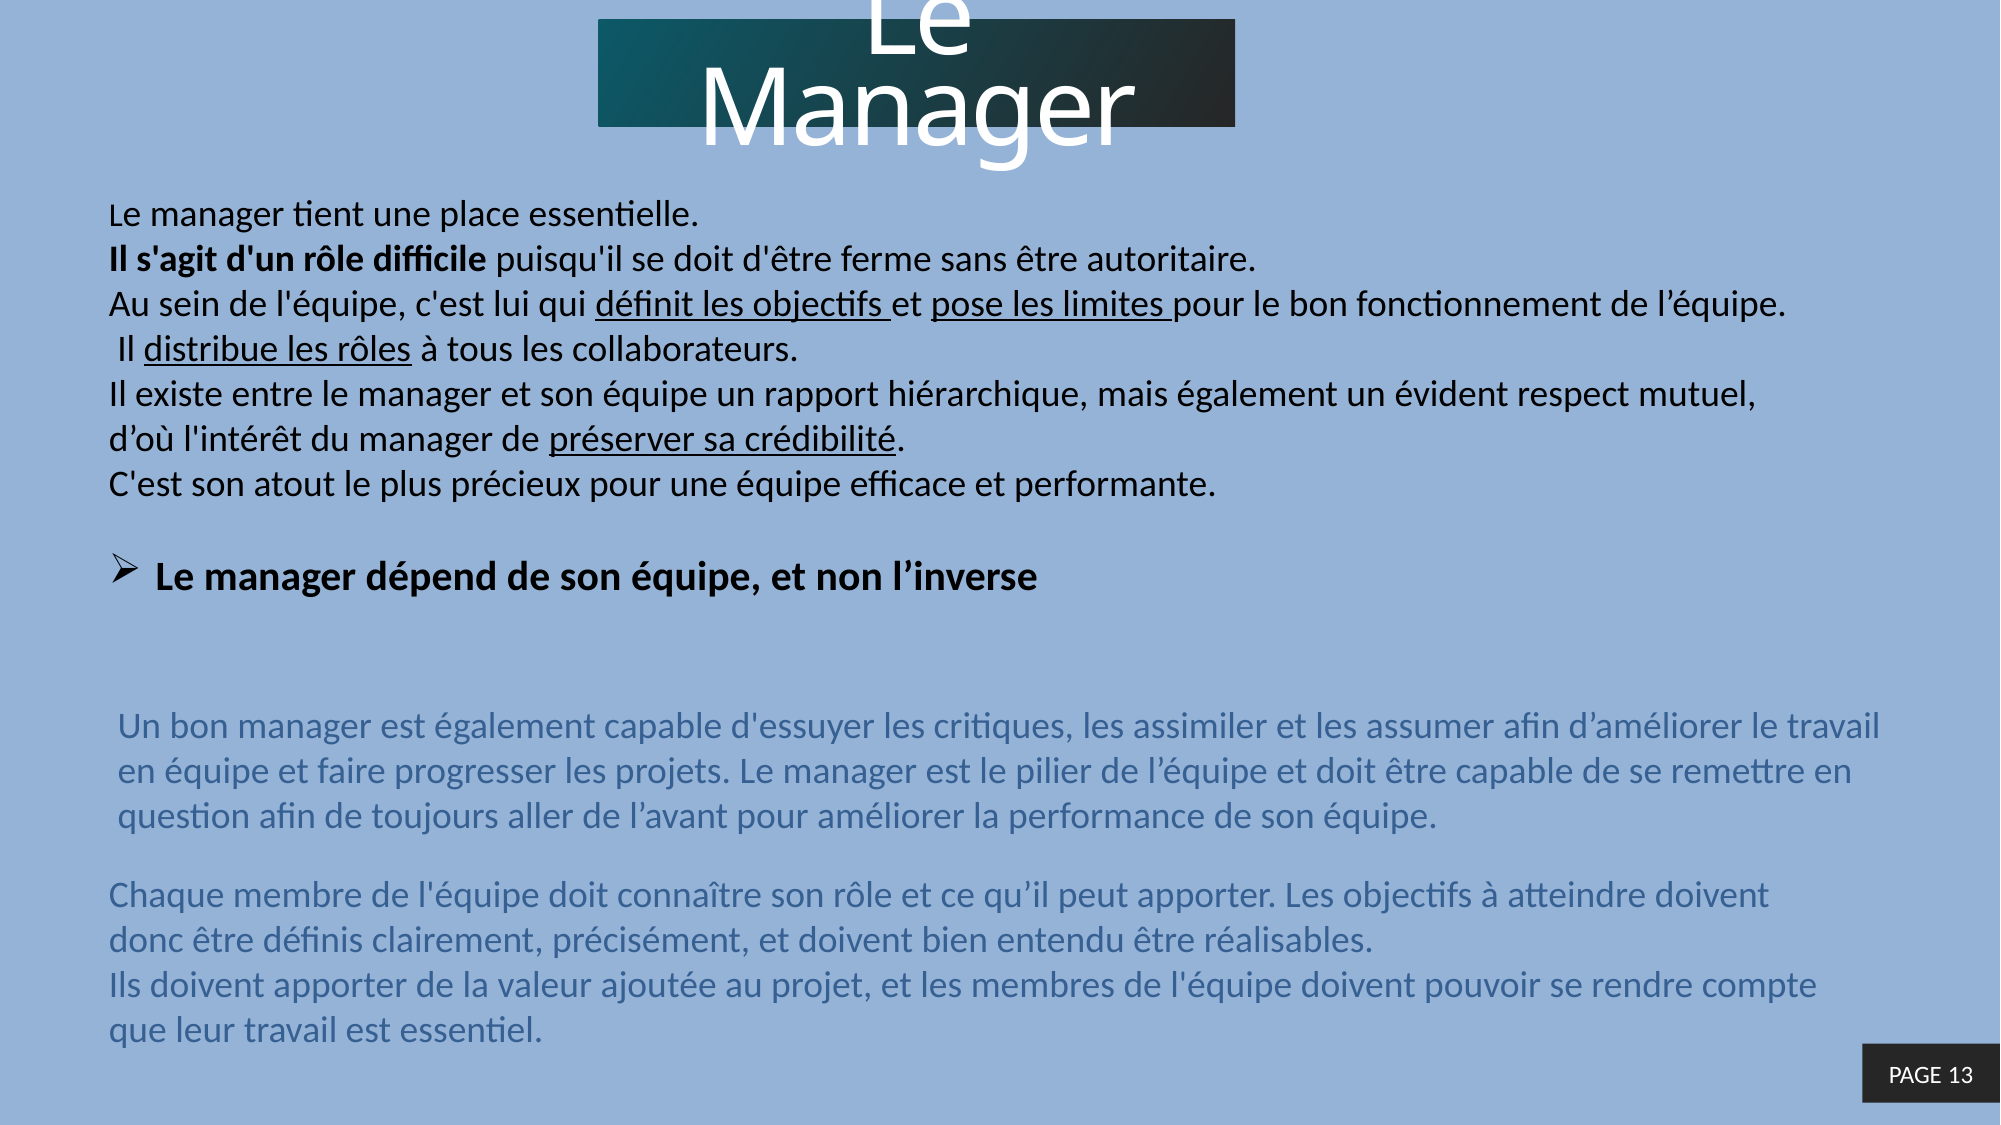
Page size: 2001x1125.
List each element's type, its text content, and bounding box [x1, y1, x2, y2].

text_box Le manager tient une place essentielle. Il s'agit d'un rôle difficile puisqu'il se doit d'être ferme sans être autoritaire. Au sein de l'équipe, c'est lui qui définit les objectifs et pose les limites pour le bon fonctionnement de l’équipe. Il distribue les rôles à tous les collaborateurs. Il existe entre le manager et son équipe un rapport hiérarchique, mais également un évident respect mutuel, d’où l'intérêt du manager de préserver sa crédibilité. C'est son atout le plus précieux pour une équipe efficace et performante. Le manager dépend de son équipe, et non l’inverse [94, 181, 1803, 652]
text_box Un bon manager est également capable d'essuyer les critiques, les assimiler et les assumer afin d’améliorer le travail en équipe et faire progresser les projets. Le manager est le pilier de l’équipe et doit être capable de se remettre en question afin de toujours aller de l’avant pour améliorer la performance de son équipe. [102, 693, 1907, 889]
text_box Le Manager [598, 19, 1236, 127]
text_box Chaque membre de l'équipe doit connaître son rôle et ce qu’il peut apporter. Les objectifs à atteindre doivent donc être définis clairement, précisément, et doivent bien entendu être réalisables. Ils doivent apporter de la valeur ajoutée au projet, et les membres de l'équipe doivent pouvoir se rendre compte que leur travail est essentiel. [93, 862, 1863, 1058]
text_box PAGE 13 [1862, 1043, 2000, 1103]
